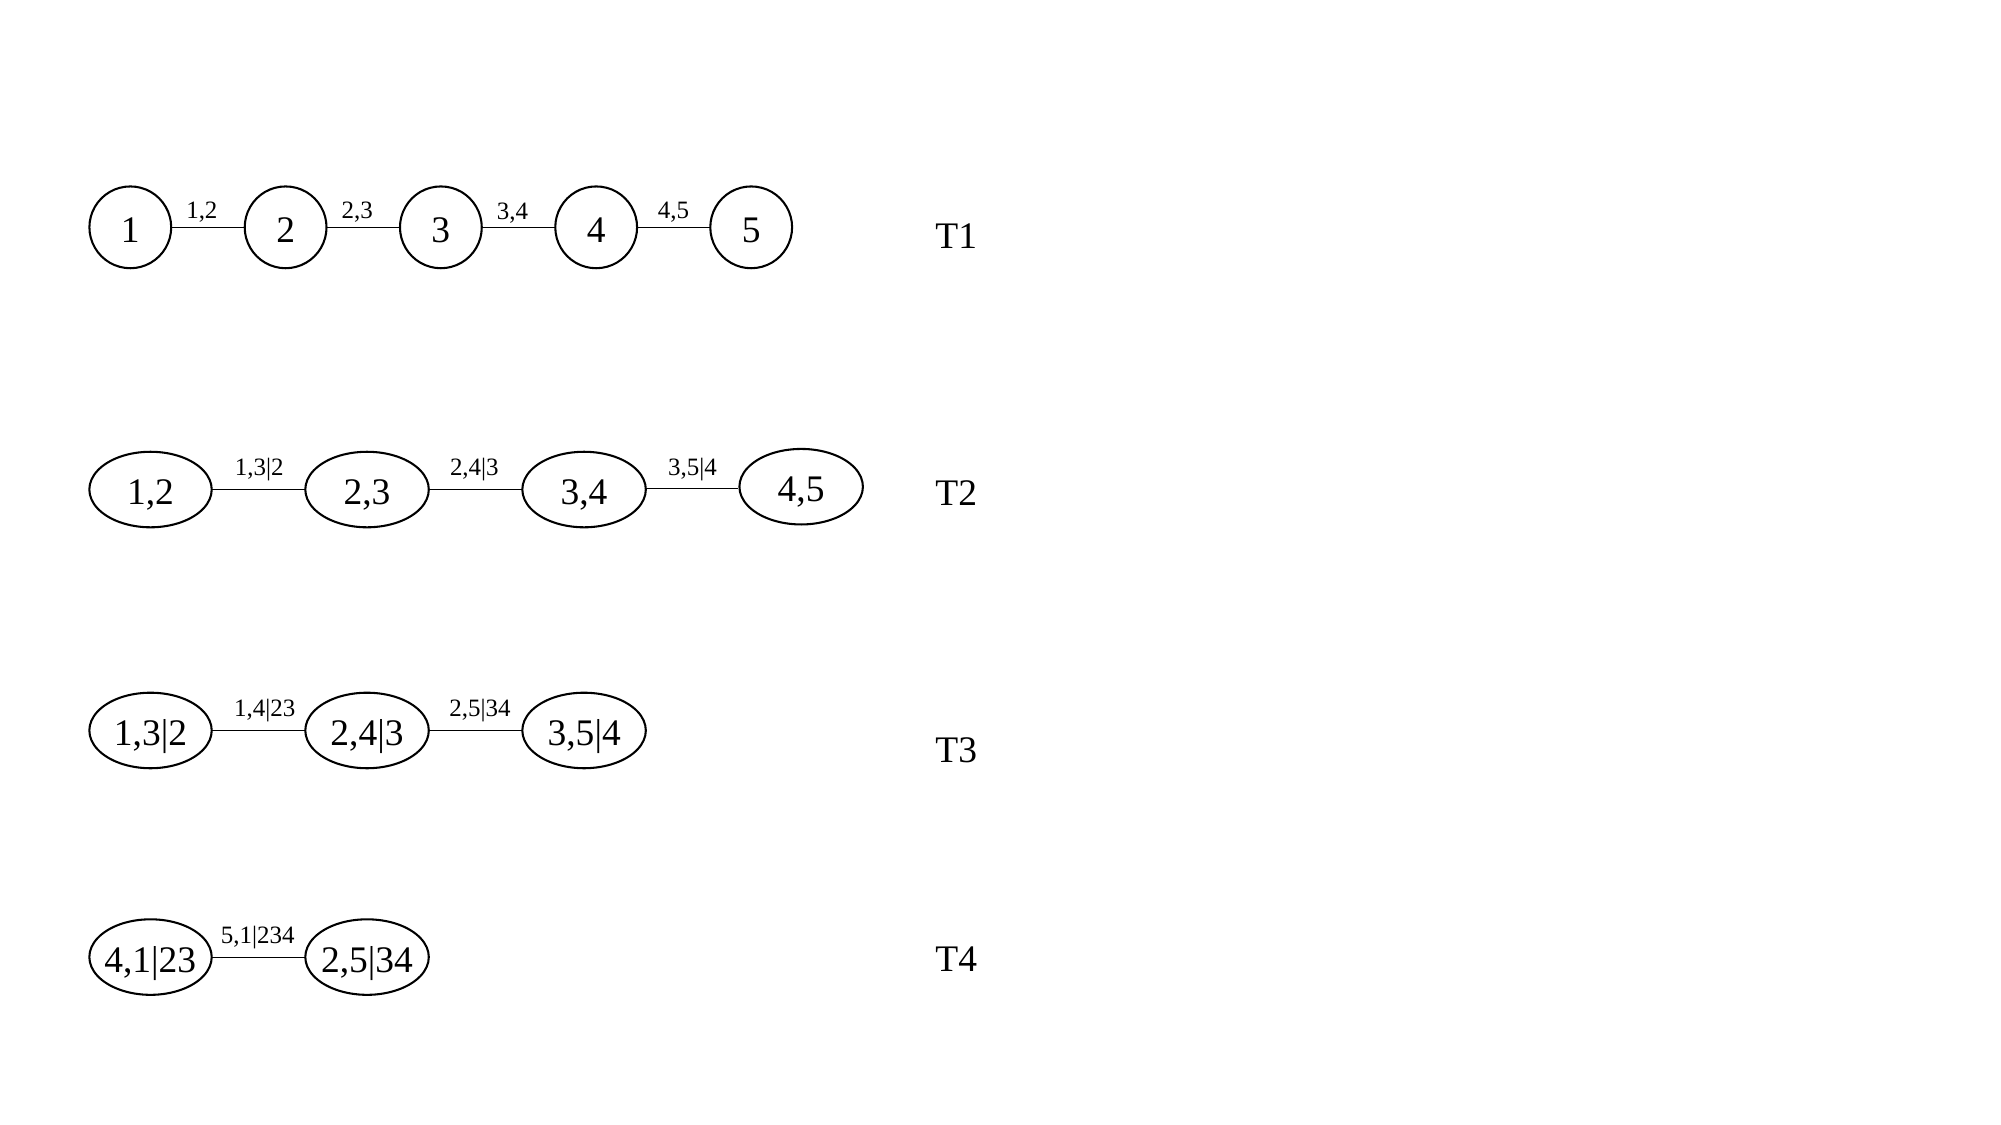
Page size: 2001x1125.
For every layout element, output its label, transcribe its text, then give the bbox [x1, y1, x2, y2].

text_box 1,3|2 [220, 443, 299, 489]
text_box 2 [243, 185, 328, 270]
text_box T2 [920, 460, 993, 521]
text_box 3,4 [482, 186, 544, 227]
text_box 1,2 [88, 450, 213, 529]
text_box 2,4|3 [435, 443, 514, 489]
text_box 2,4|3 [304, 691, 430, 770]
text_box 2,3 [326, 186, 388, 227]
text_box 2,3 [326, 228, 388, 232]
text_box 1,2 [171, 228, 233, 232]
text_box 2,5|34 [304, 918, 430, 996]
text_box 3 [398, 185, 483, 270]
text_box T4 [920, 926, 993, 986]
text_box 3,5|4 [653, 443, 732, 488]
text_box 4,5 [738, 447, 864, 526]
text_box 1 [88, 185, 172, 270]
text_box 5,1|234 [206, 911, 310, 956]
text_box 4,1|23 [88, 918, 213, 996]
text_box 4,5 [643, 186, 705, 227]
text_box 2,3 [304, 450, 430, 529]
text_box T3 [920, 717, 993, 778]
text_box 4,5 [643, 228, 705, 232]
text_box 1,3|2 [88, 691, 213, 770]
text_box 5 [709, 185, 794, 270]
text_box 3,4 [521, 450, 647, 529]
text_box 1,2 [171, 186, 233, 227]
text_box 4 [554, 185, 639, 270]
text_box T1 [920, 203, 993, 263]
text_box 1,4|23 [219, 684, 311, 730]
text_box 3,5|4 [521, 691, 647, 770]
text_box 3,4 [482, 228, 544, 232]
text_box 2,5|34 [434, 684, 526, 730]
